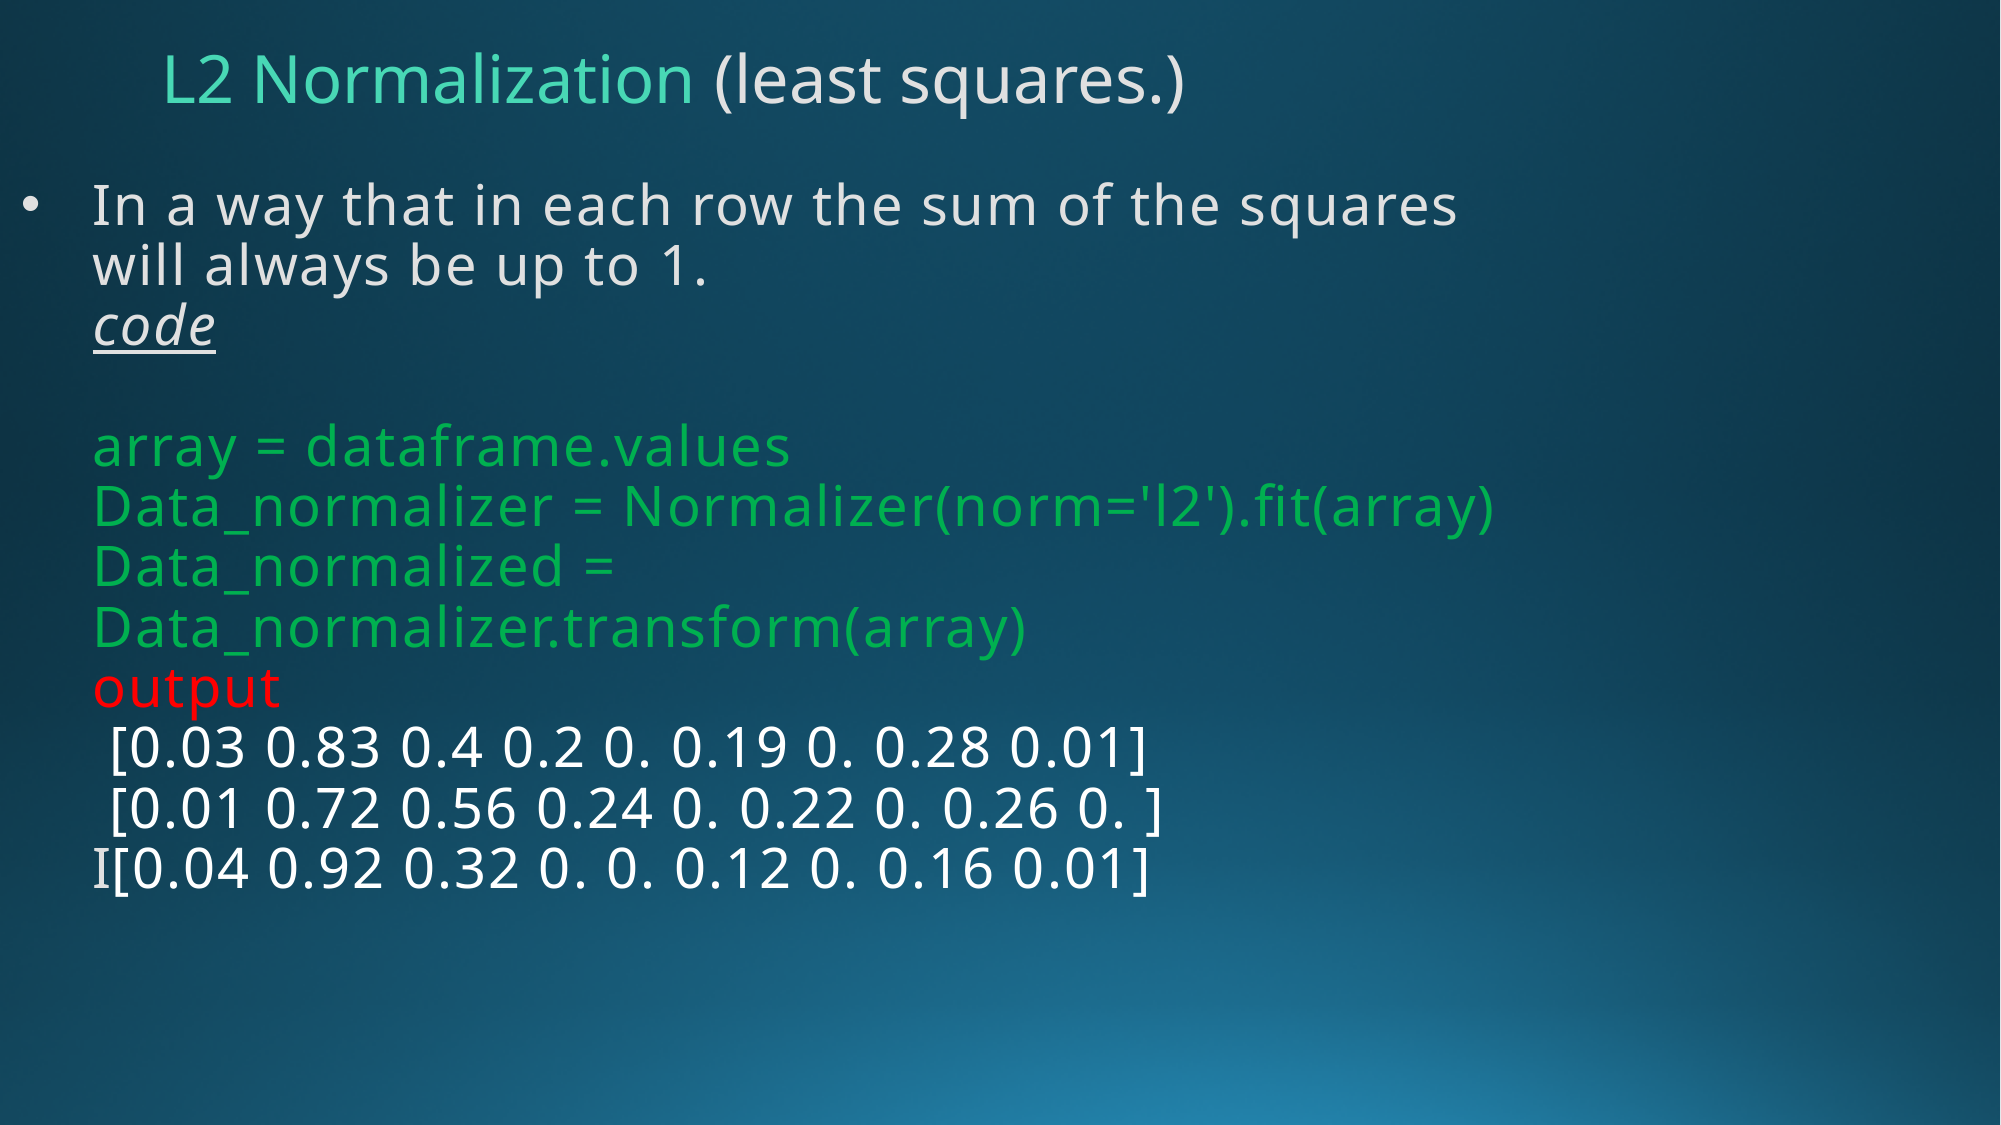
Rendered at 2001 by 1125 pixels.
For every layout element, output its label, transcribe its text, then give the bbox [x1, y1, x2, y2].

picture [0, 0, 2001, 1125]
title In a way that in each row the sum of the squares will always be up to 1. code array = dataframe.values Data_normalizer = Normalizer(norm='l2').fit(array) Data_normalized = Data_normalizer.transform(array) output [0.03 0.83 0.4 0.2 0. 0.19 0. 0.28 0.01] [0.01 0.72 0.56 0.24 0. 0.22 0. 0.26 0. ] I[0.04 0.92 0.32 0. 0. 0.12 0. 0.16 0.01] [5, 169, 1538, 1002]
subtitle L2 Normalization (least squares.) [146, 28, 1398, 218]
